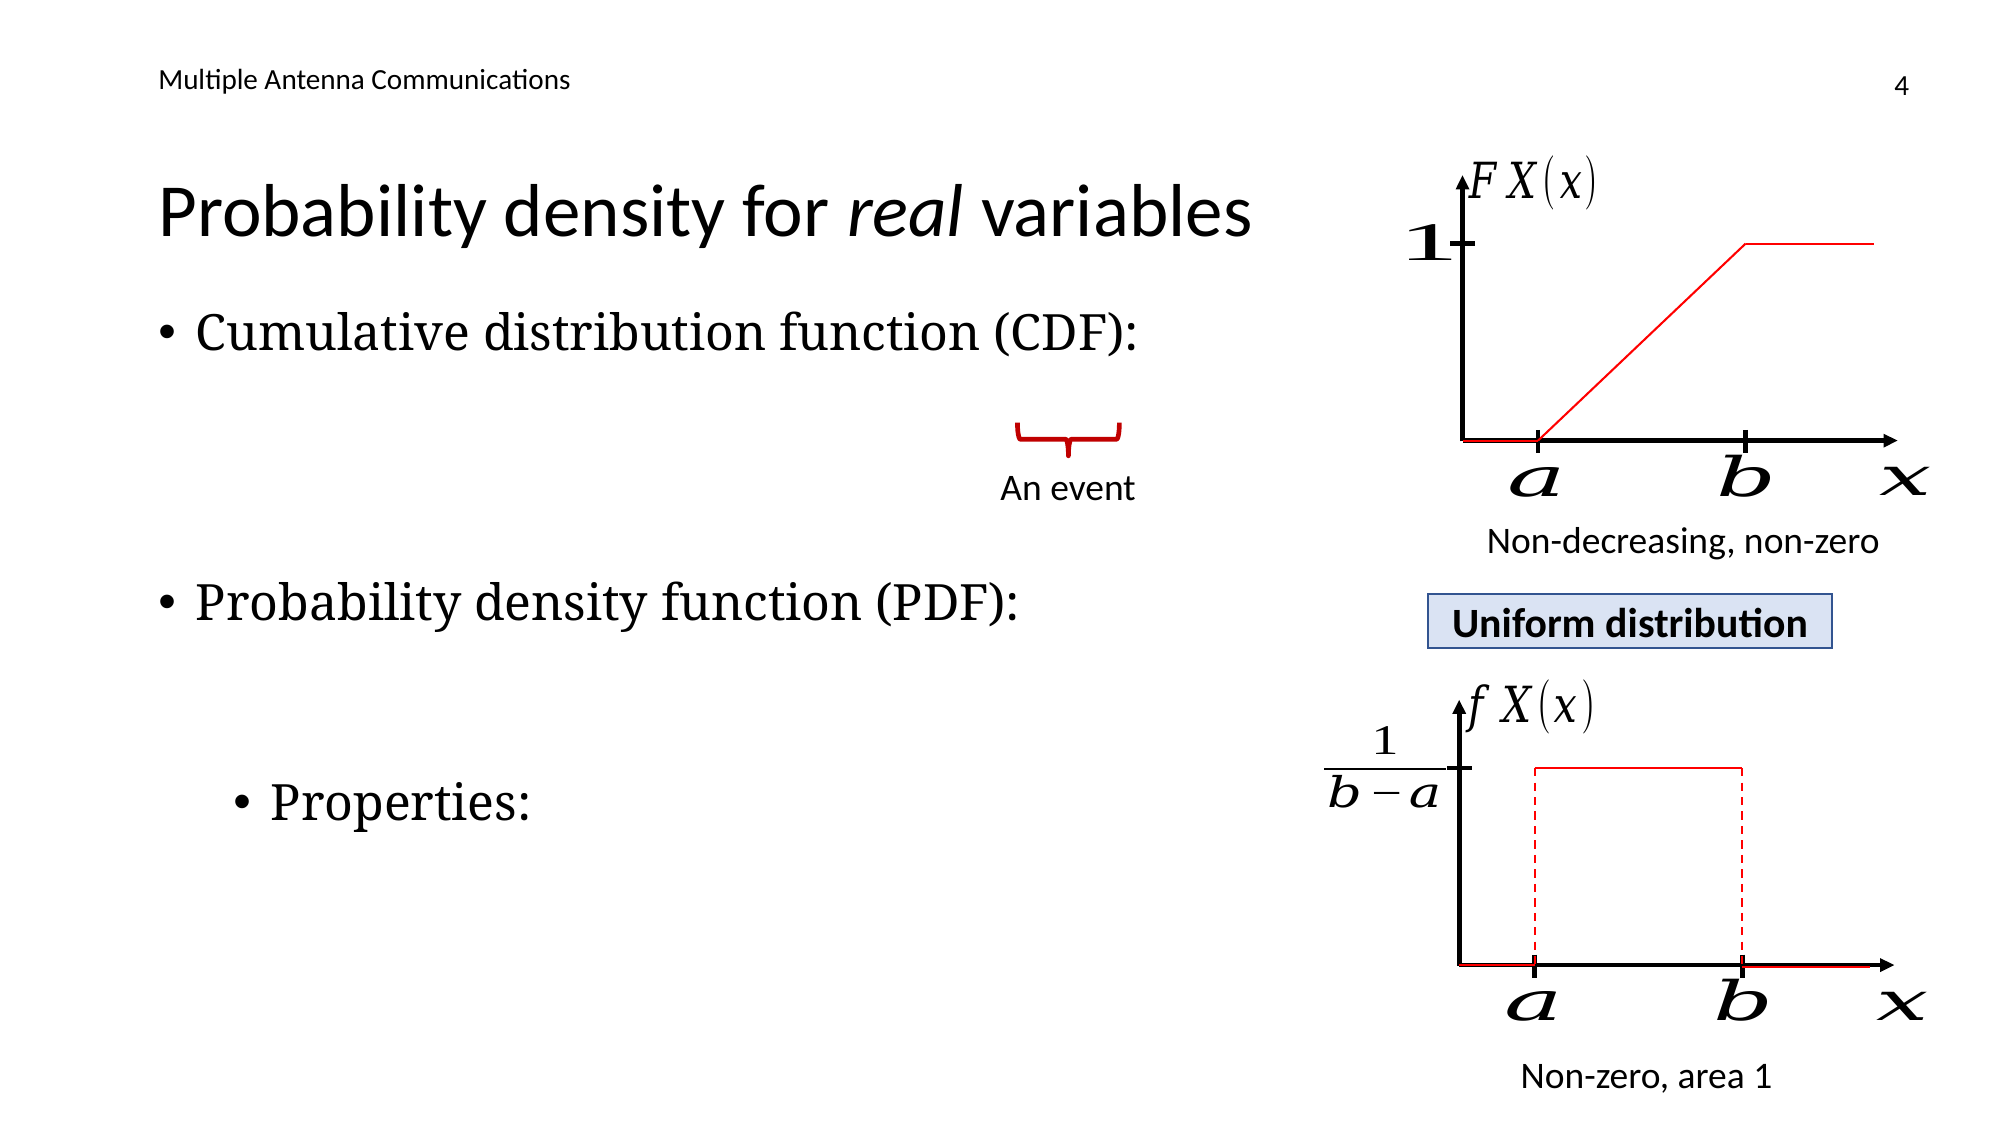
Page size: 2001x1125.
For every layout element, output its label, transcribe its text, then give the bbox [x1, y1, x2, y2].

slide_number 4 [1802, 59, 1924, 103]
text_box Non-zero, area 1 [1505, 1043, 1788, 1104]
text_box An event [985, 455, 1151, 516]
text_box Non-decreasing, non-zero [1472, 508, 1895, 569]
text_box Uniform distribution [1427, 593, 1833, 649]
title Probability density for real variables [143, 163, 1924, 301]
text_box [1017, 422, 1120, 455]
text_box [1537, 243, 1746, 441]
text_box [20, 988, 2000, 1044]
footer Multiple Antenna Communications [143, 59, 1484, 103]
